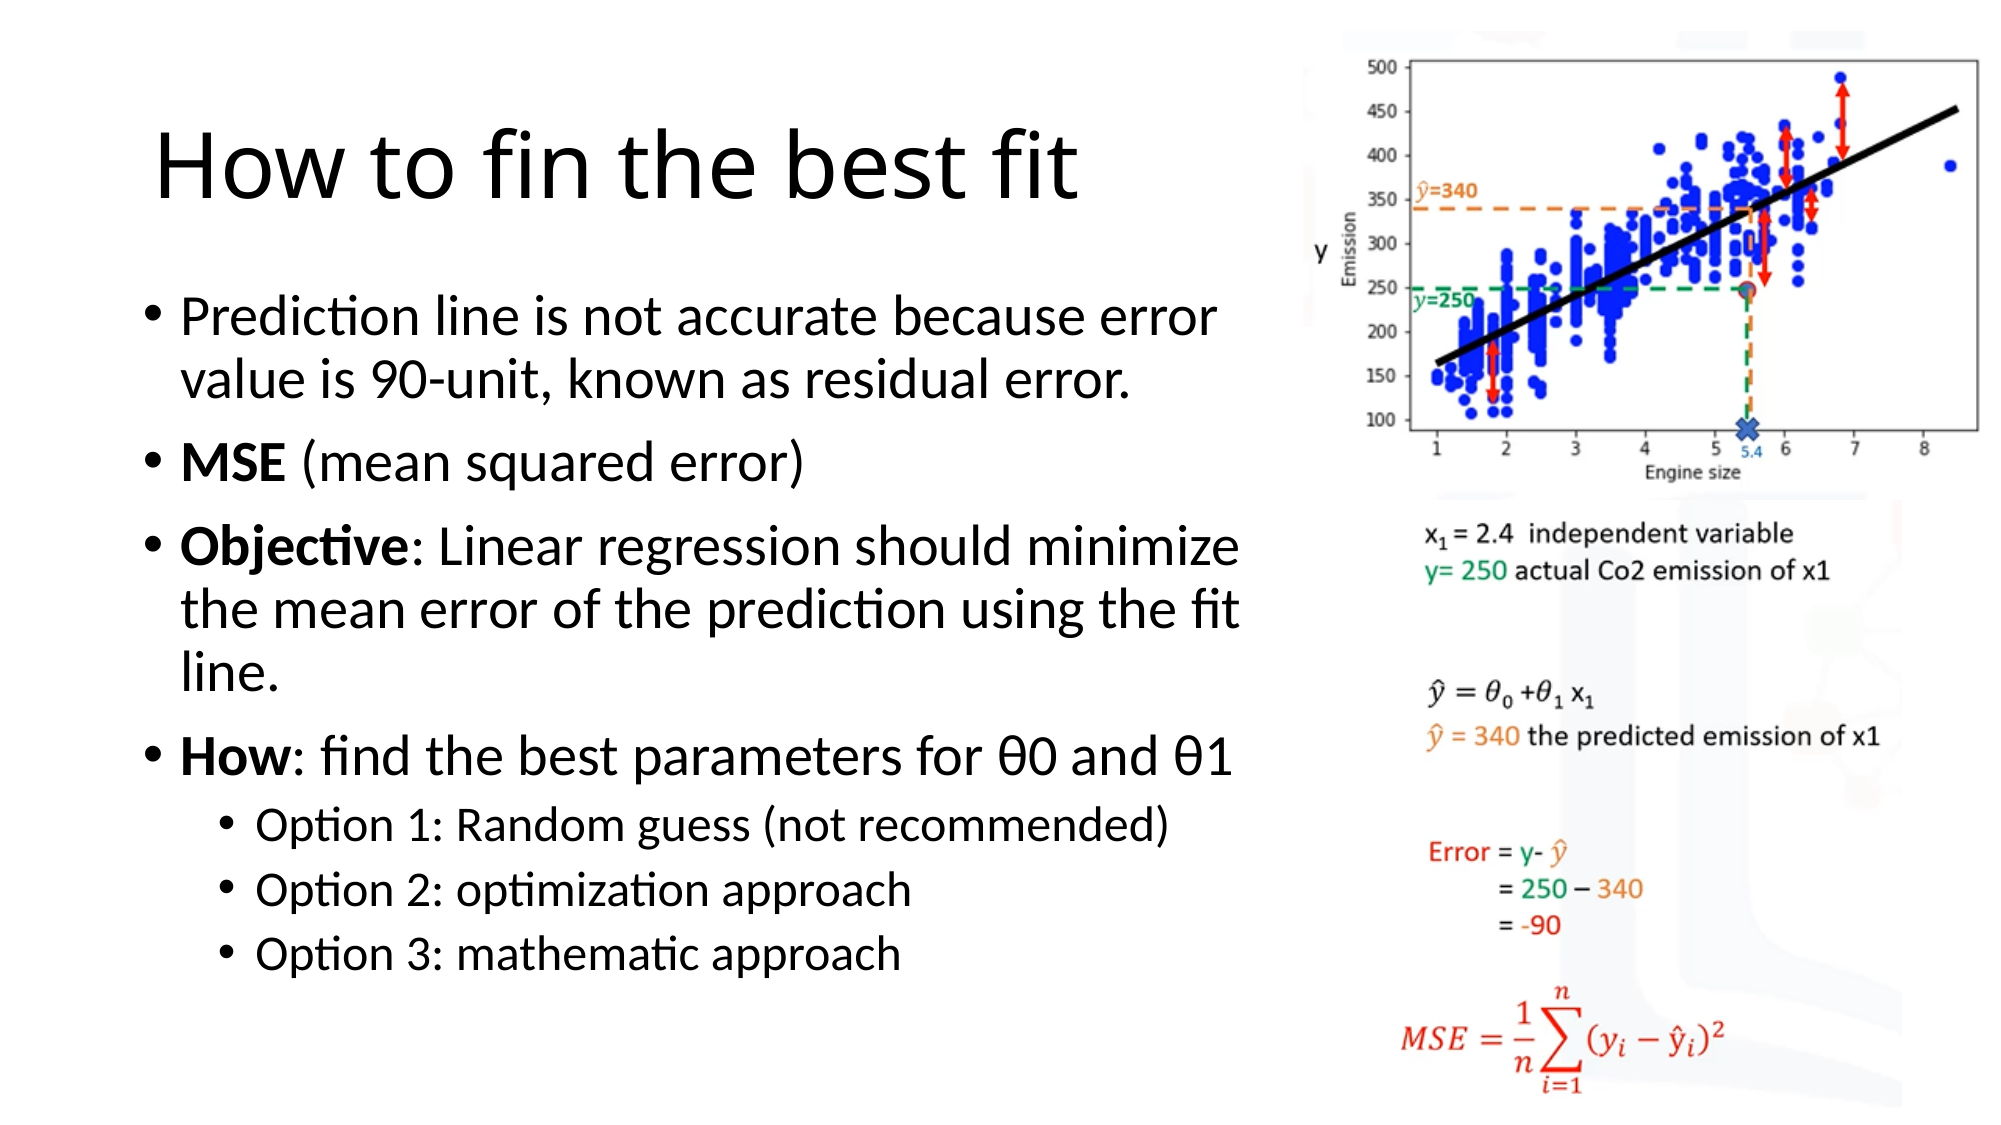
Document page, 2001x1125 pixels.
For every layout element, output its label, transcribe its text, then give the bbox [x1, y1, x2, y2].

title How to fin the best fit [137, 59, 1303, 277]
list Prediction line is not accurate because error value is 90-unit, known as residual error. MSE (mean squared error) Objective: Linear regression should minimize the mean error of the prediction using the fit line. How: find the best parameters for θ0 and θ1 Option 1: Random guess (not recommended) Option 2: optimization approach Option 3: mathematic approach [127, 277, 1304, 992]
picture [1303, 31, 2000, 1108]
